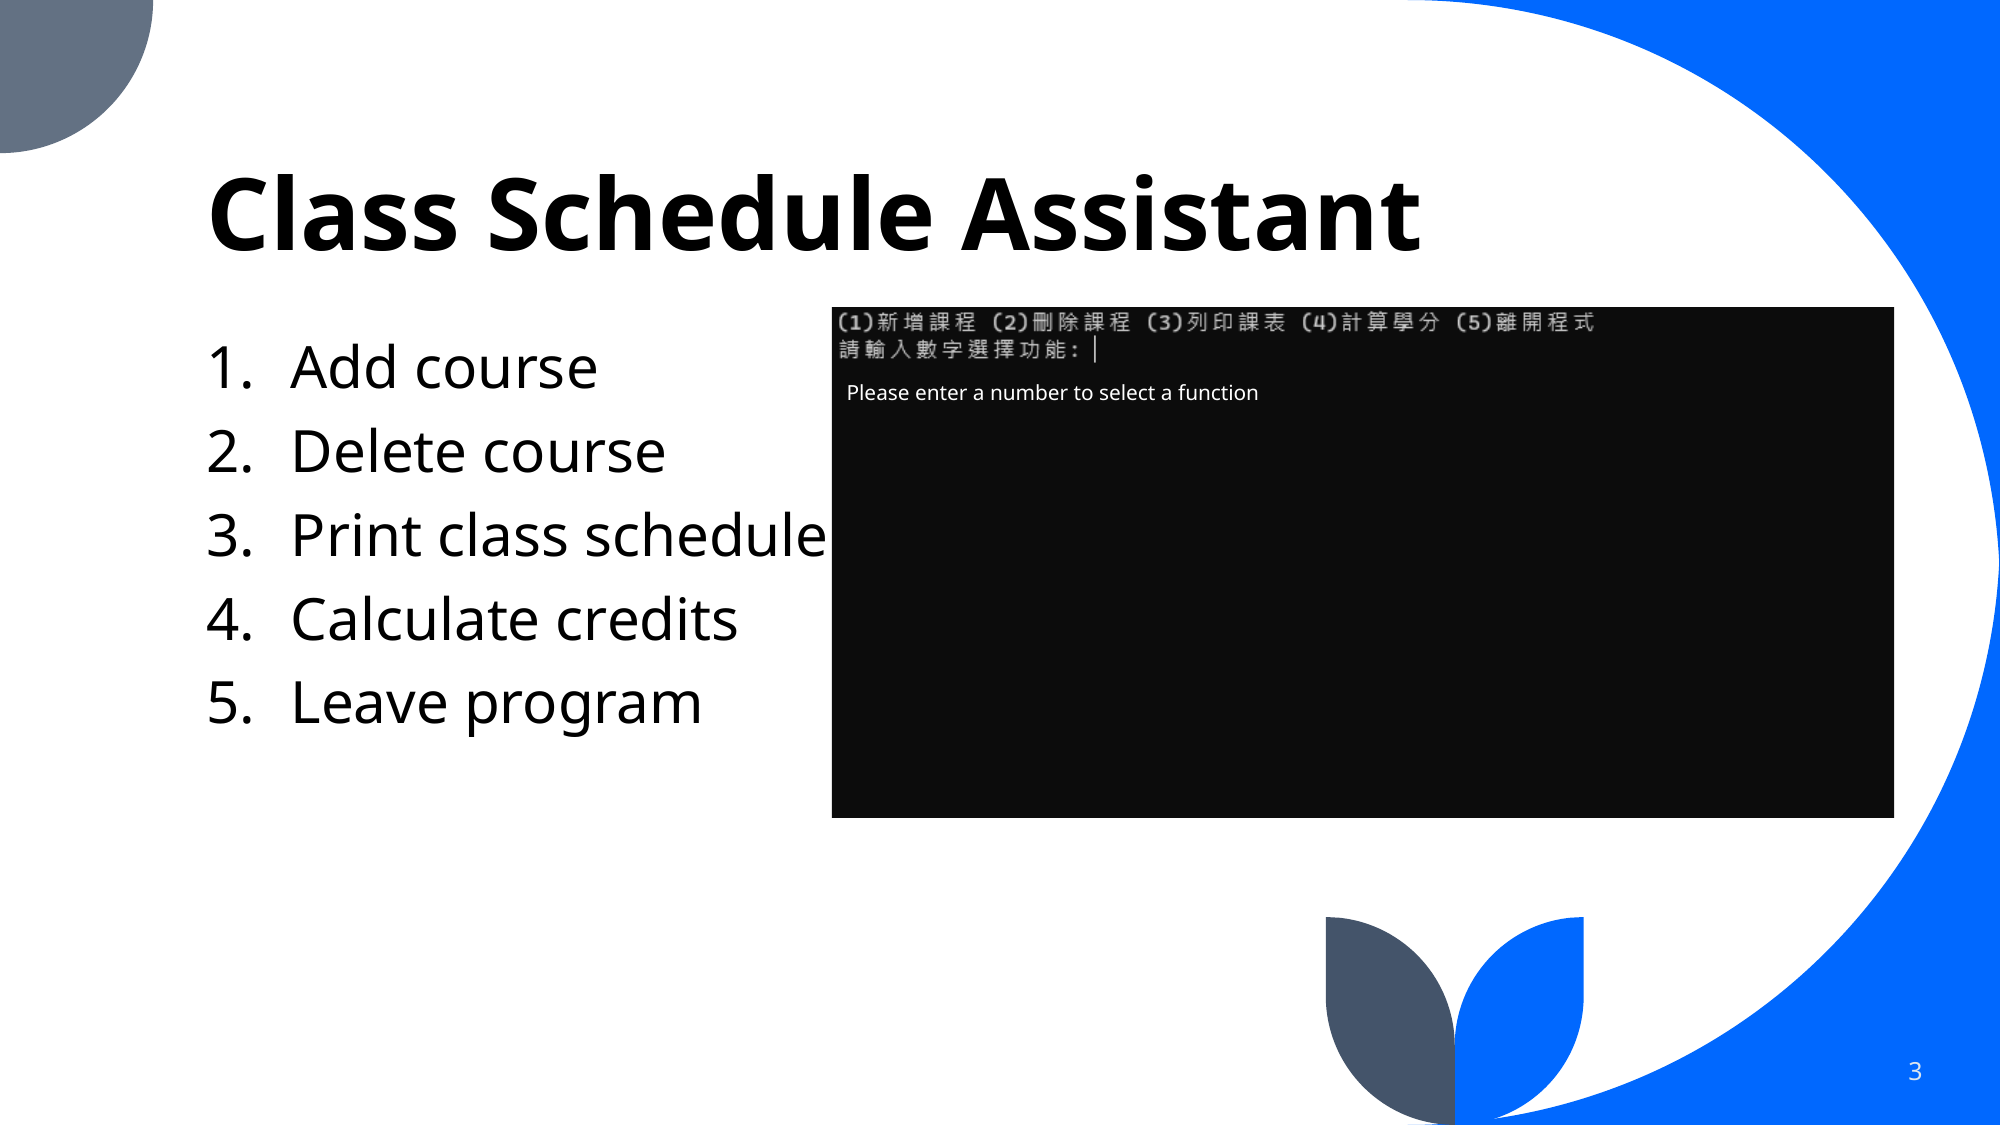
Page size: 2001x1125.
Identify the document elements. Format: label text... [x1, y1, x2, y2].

slide_number 3 [1665, 1042, 1938, 1103]
title Class Schedule Assistant [191, 62, 1796, 280]
picture [831, 307, 1895, 818]
list Add course Delete course Print class schedule Calculate credits Leave program [191, 330, 1676, 1083]
